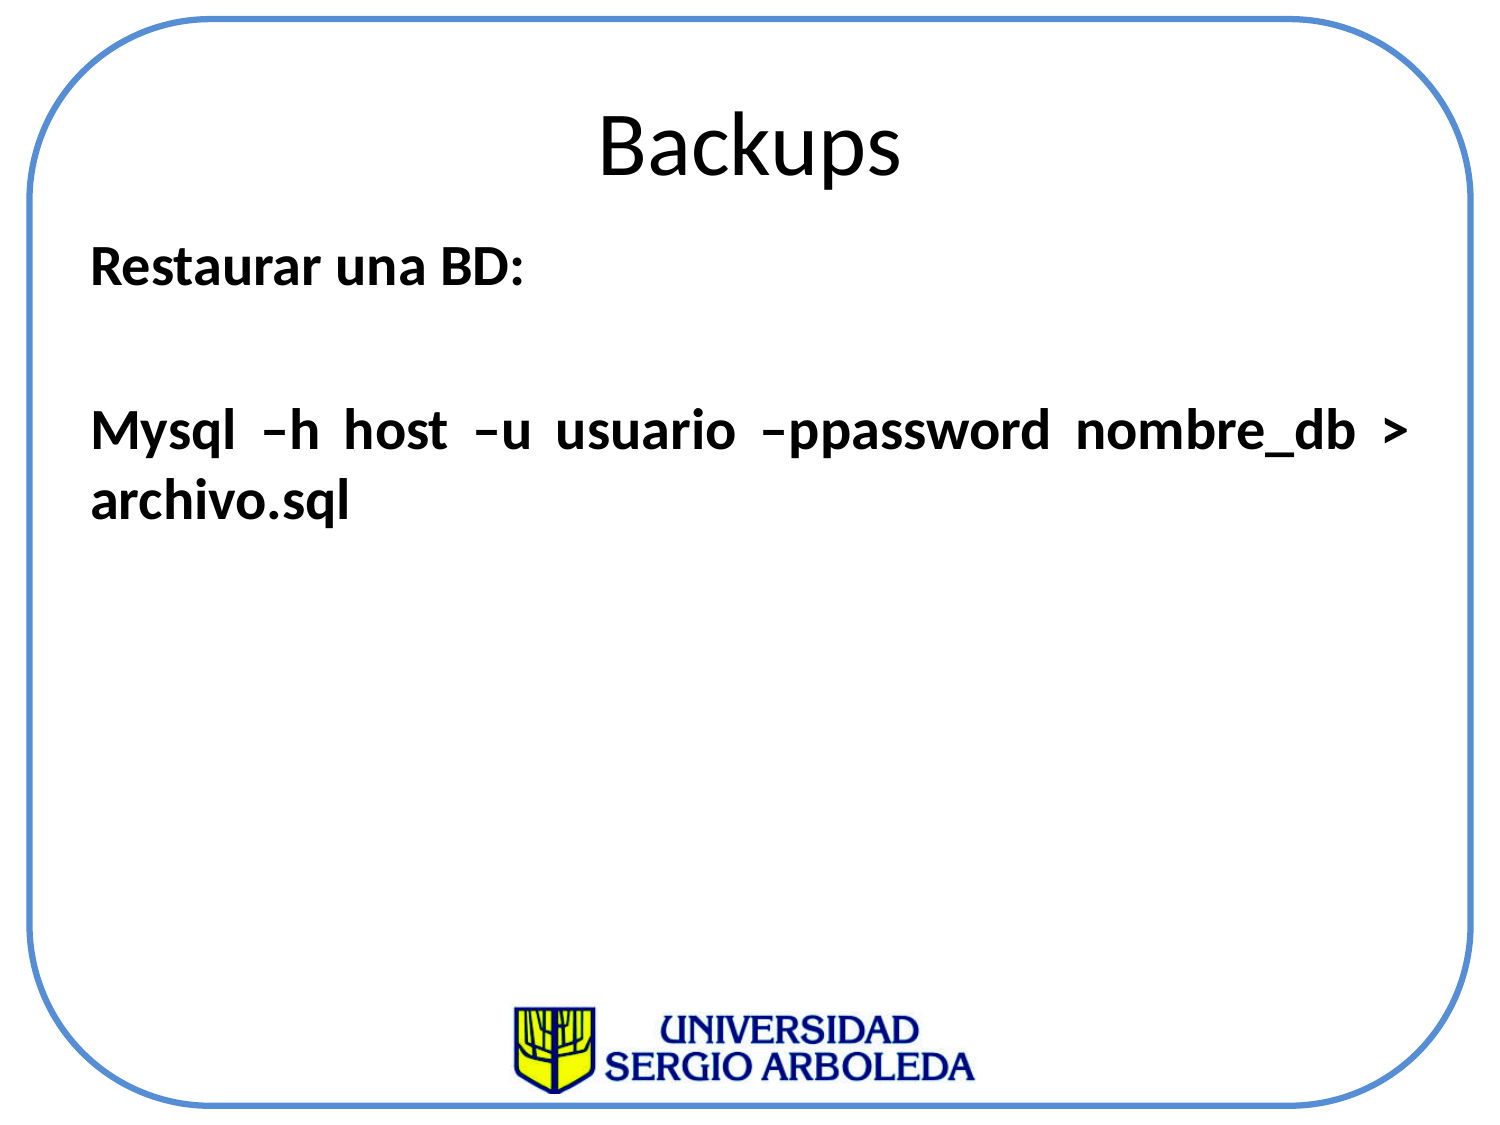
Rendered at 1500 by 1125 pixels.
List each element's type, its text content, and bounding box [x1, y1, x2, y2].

text_box [27, 76, 1473, 1108]
title Backups [75, 45, 1425, 219]
picture [481, 987, 1018, 1095]
text_box [113, 16, 1387, 45]
list Restaurar una BD: Mysql –h host –u usuario –ppassword nombre_db > archivo.sql [75, 219, 1425, 1000]
